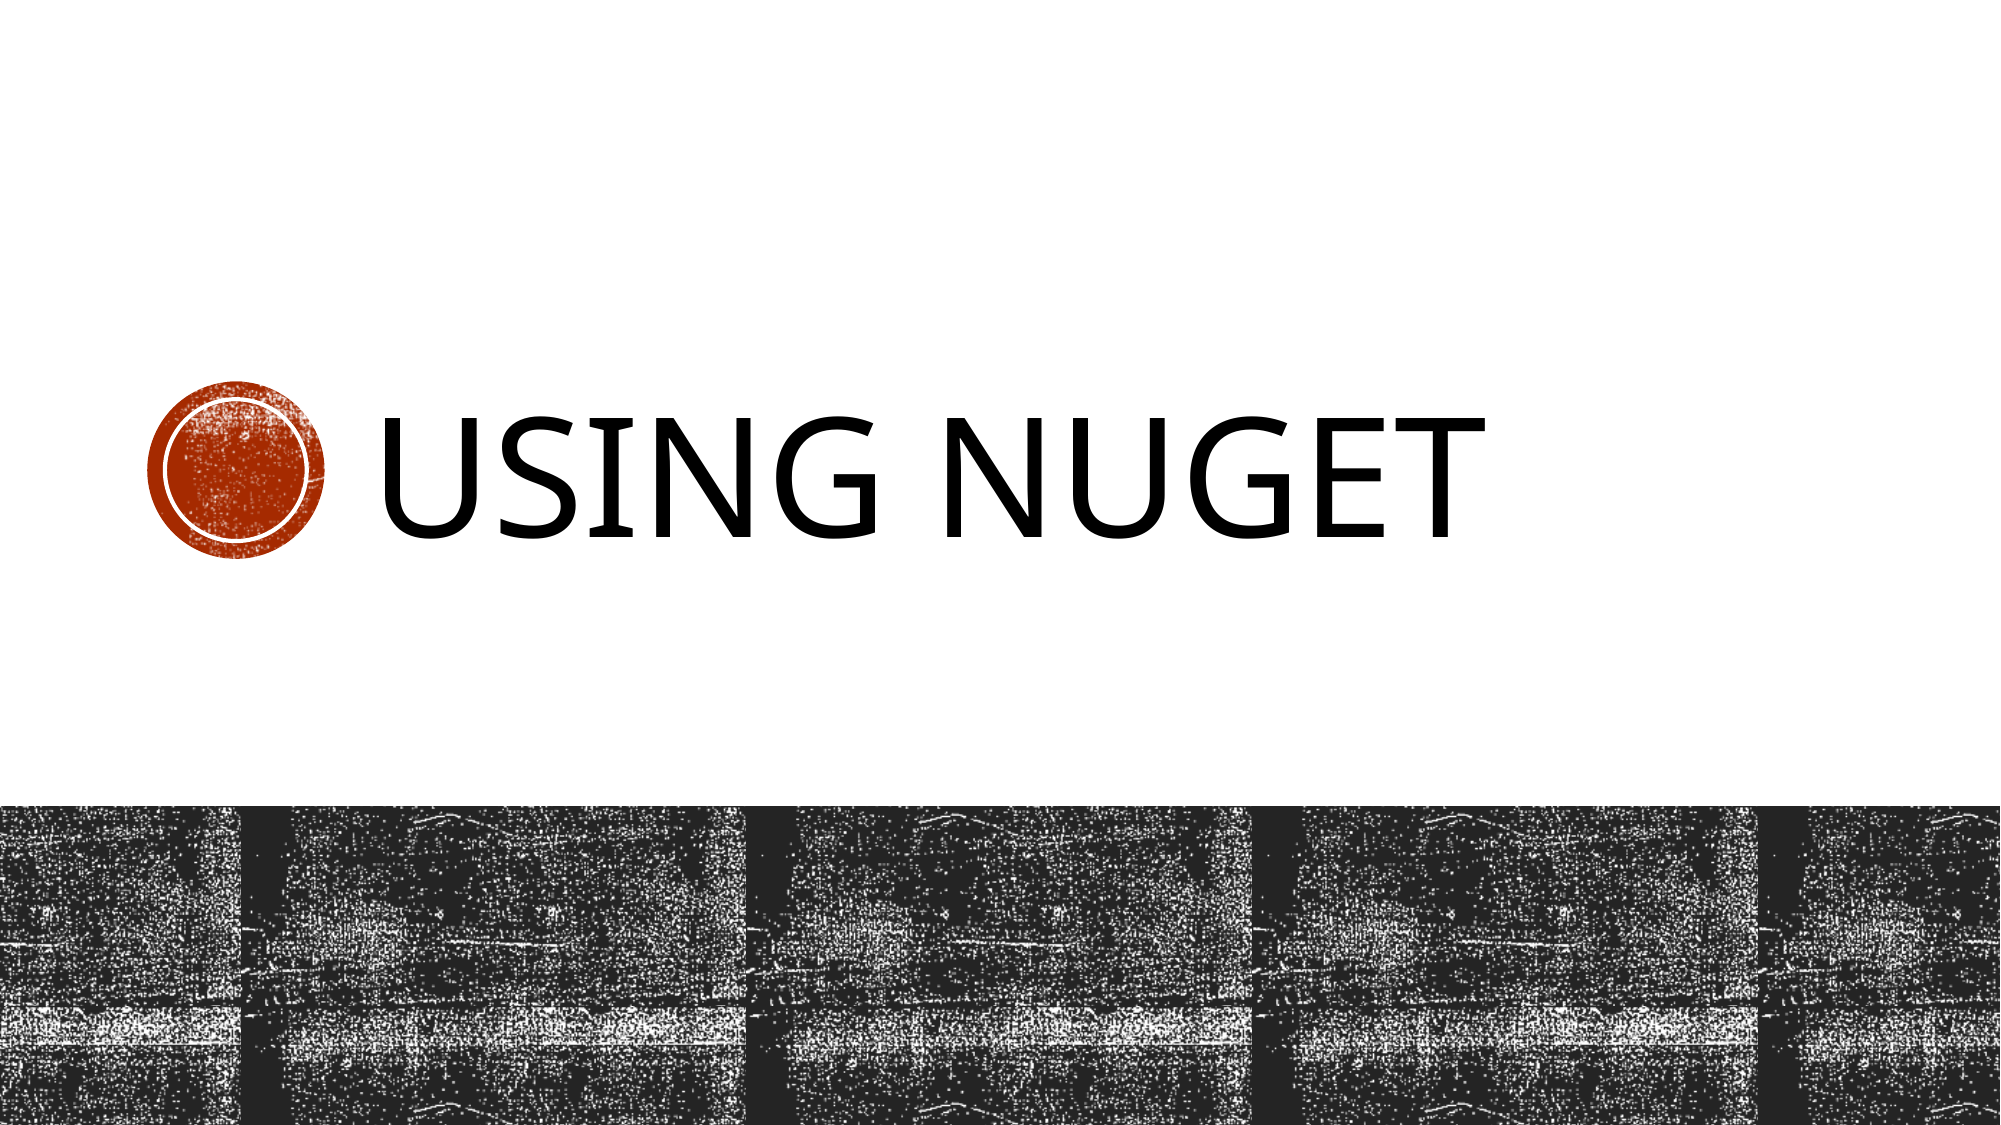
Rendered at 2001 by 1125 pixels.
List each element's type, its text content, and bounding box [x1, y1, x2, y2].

title Using nuget [355, 201, 1878, 779]
list [355, 823, 1841, 999]
